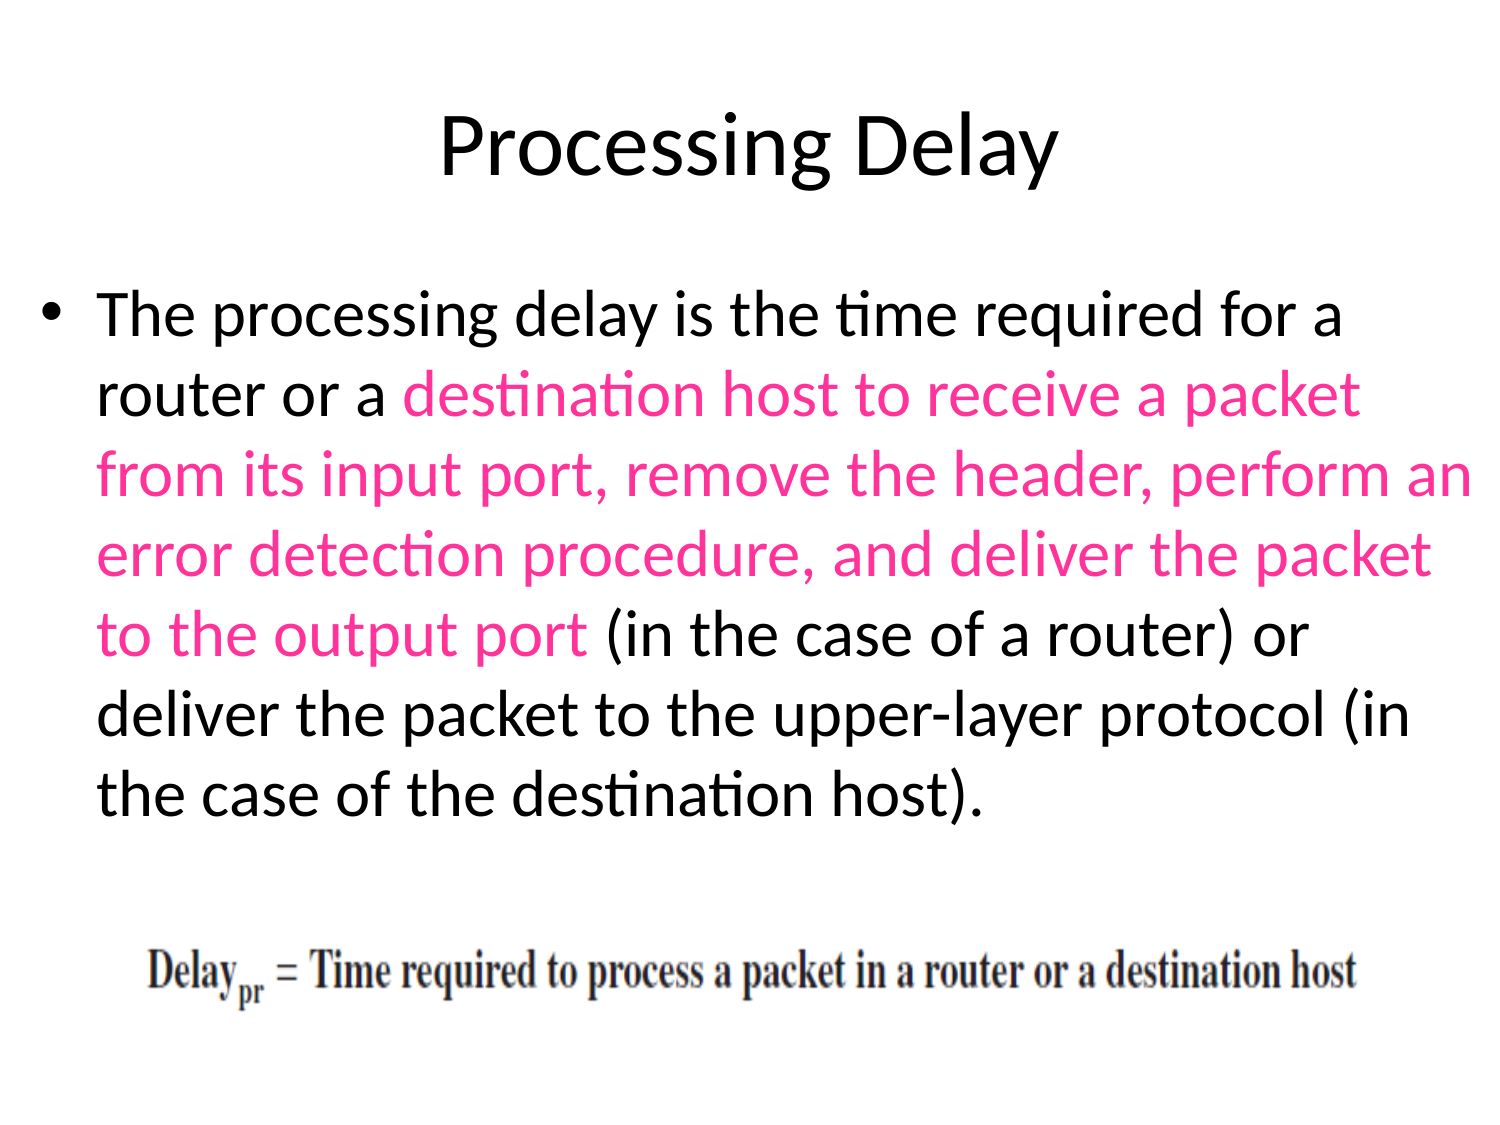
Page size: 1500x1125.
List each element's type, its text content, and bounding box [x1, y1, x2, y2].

title Processing Delay [75, 45, 1425, 233]
picture [87, 899, 1426, 1081]
list The processing delay is the time required for a router or a destination host to receive a packet from its input port, remove the header, perform an error detection procedure, and deliver the packet to the output port (in the case of a router) or deliver the packet to the upper-layer protocol (in the case of the destination host). [24, 262, 1500, 1005]
